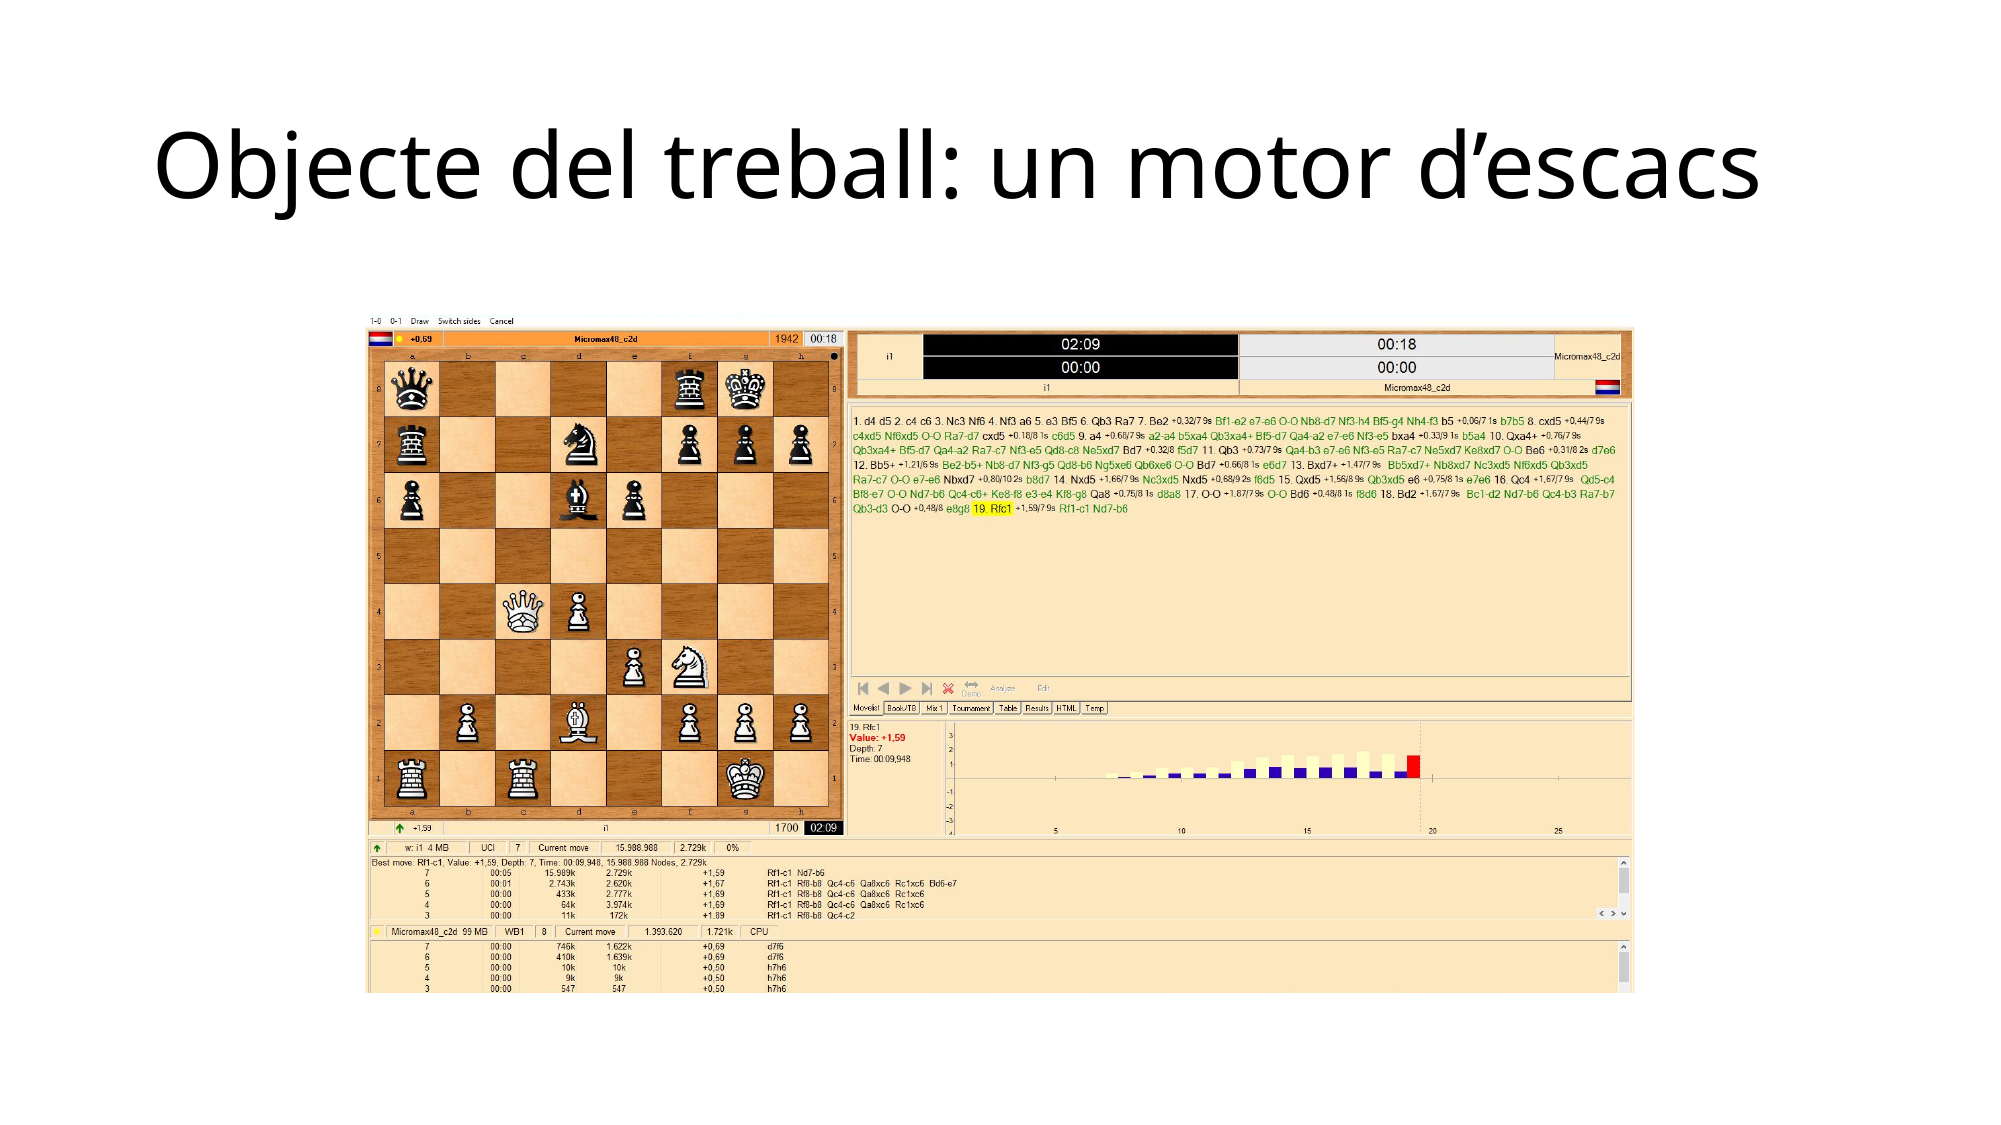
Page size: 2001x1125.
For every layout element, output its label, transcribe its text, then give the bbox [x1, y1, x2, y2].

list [365, 315, 1635, 993]
title Objecte del treball: un motor d’escacs [137, 59, 1863, 278]
